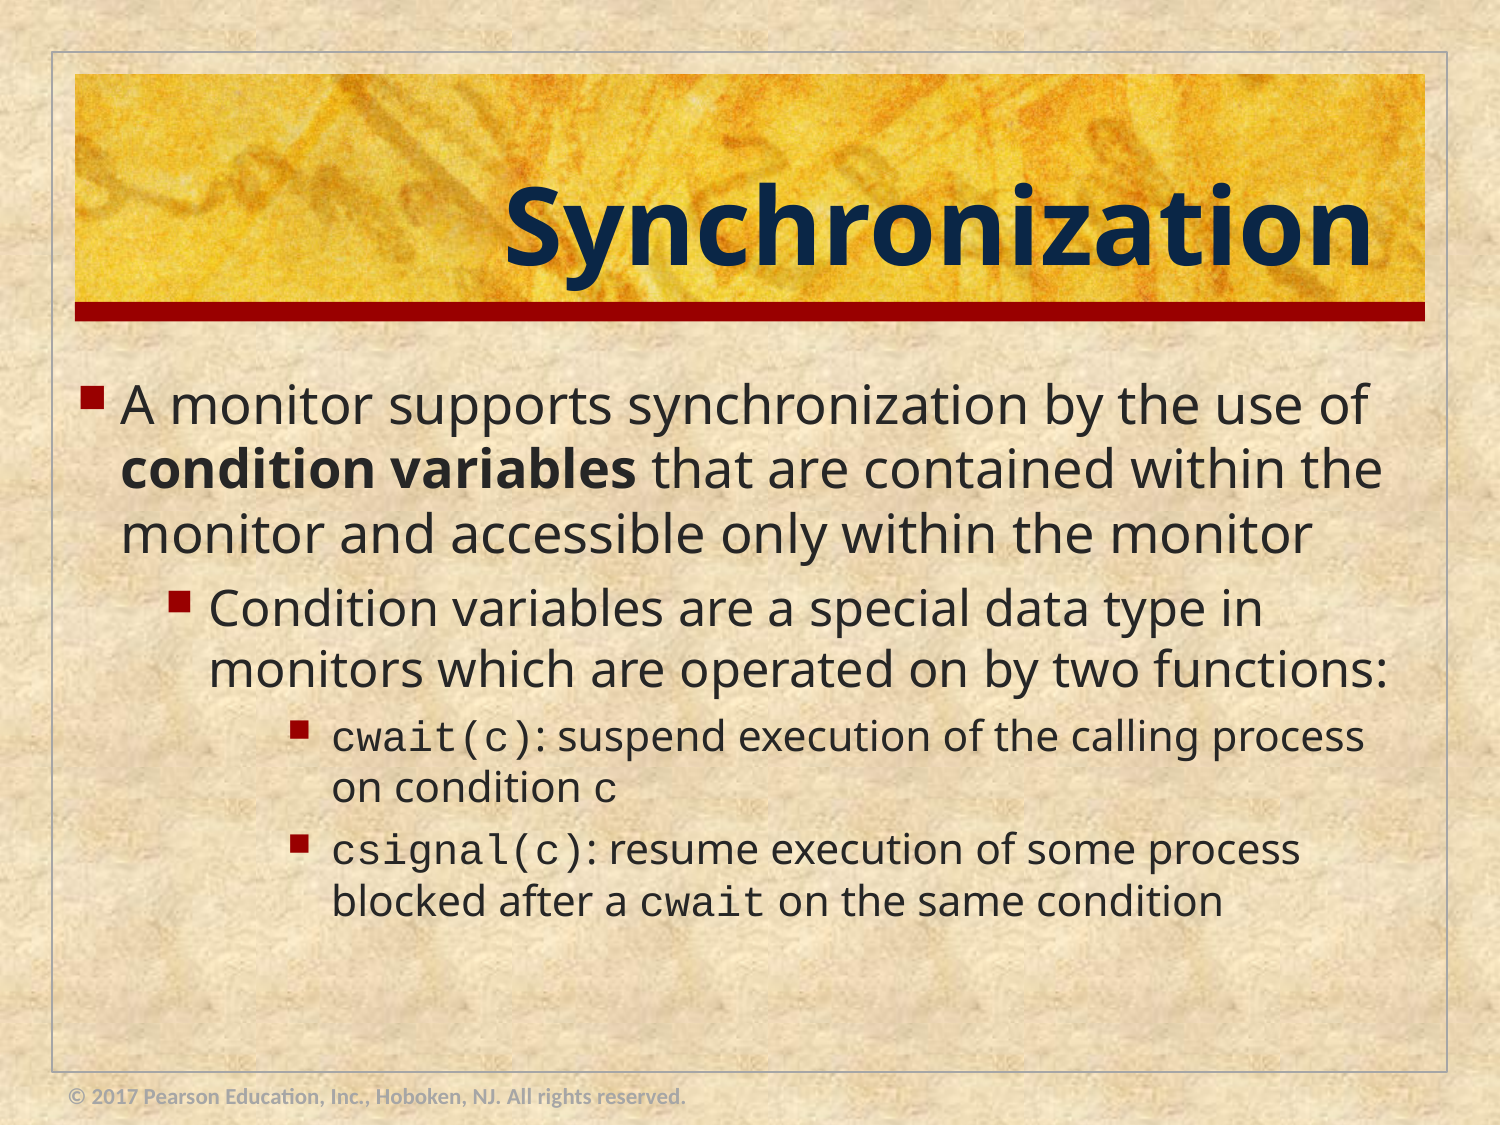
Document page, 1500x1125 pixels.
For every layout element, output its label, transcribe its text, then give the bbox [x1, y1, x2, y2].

title Synchronization [108, 74, 1392, 288]
picture [53, 53, 1446, 1071]
list A monitor supports synchronization by the use of condition variables that are contained within the monitor and accessible only within the monitor Condition variables are a special data type in monitors which are operated on by two functions: cwait(c): suspend execution of the calling process on condition c csignal(c): resume execution of some process blocked after a cwait on the same condition [62, 362, 1425, 1050]
footer © 2017 Pearson Education, Inc., Hoboken, NJ. All rights reserved. [52, 1065, 1088, 1125]
picture [0, 0, 1500, 1125]
